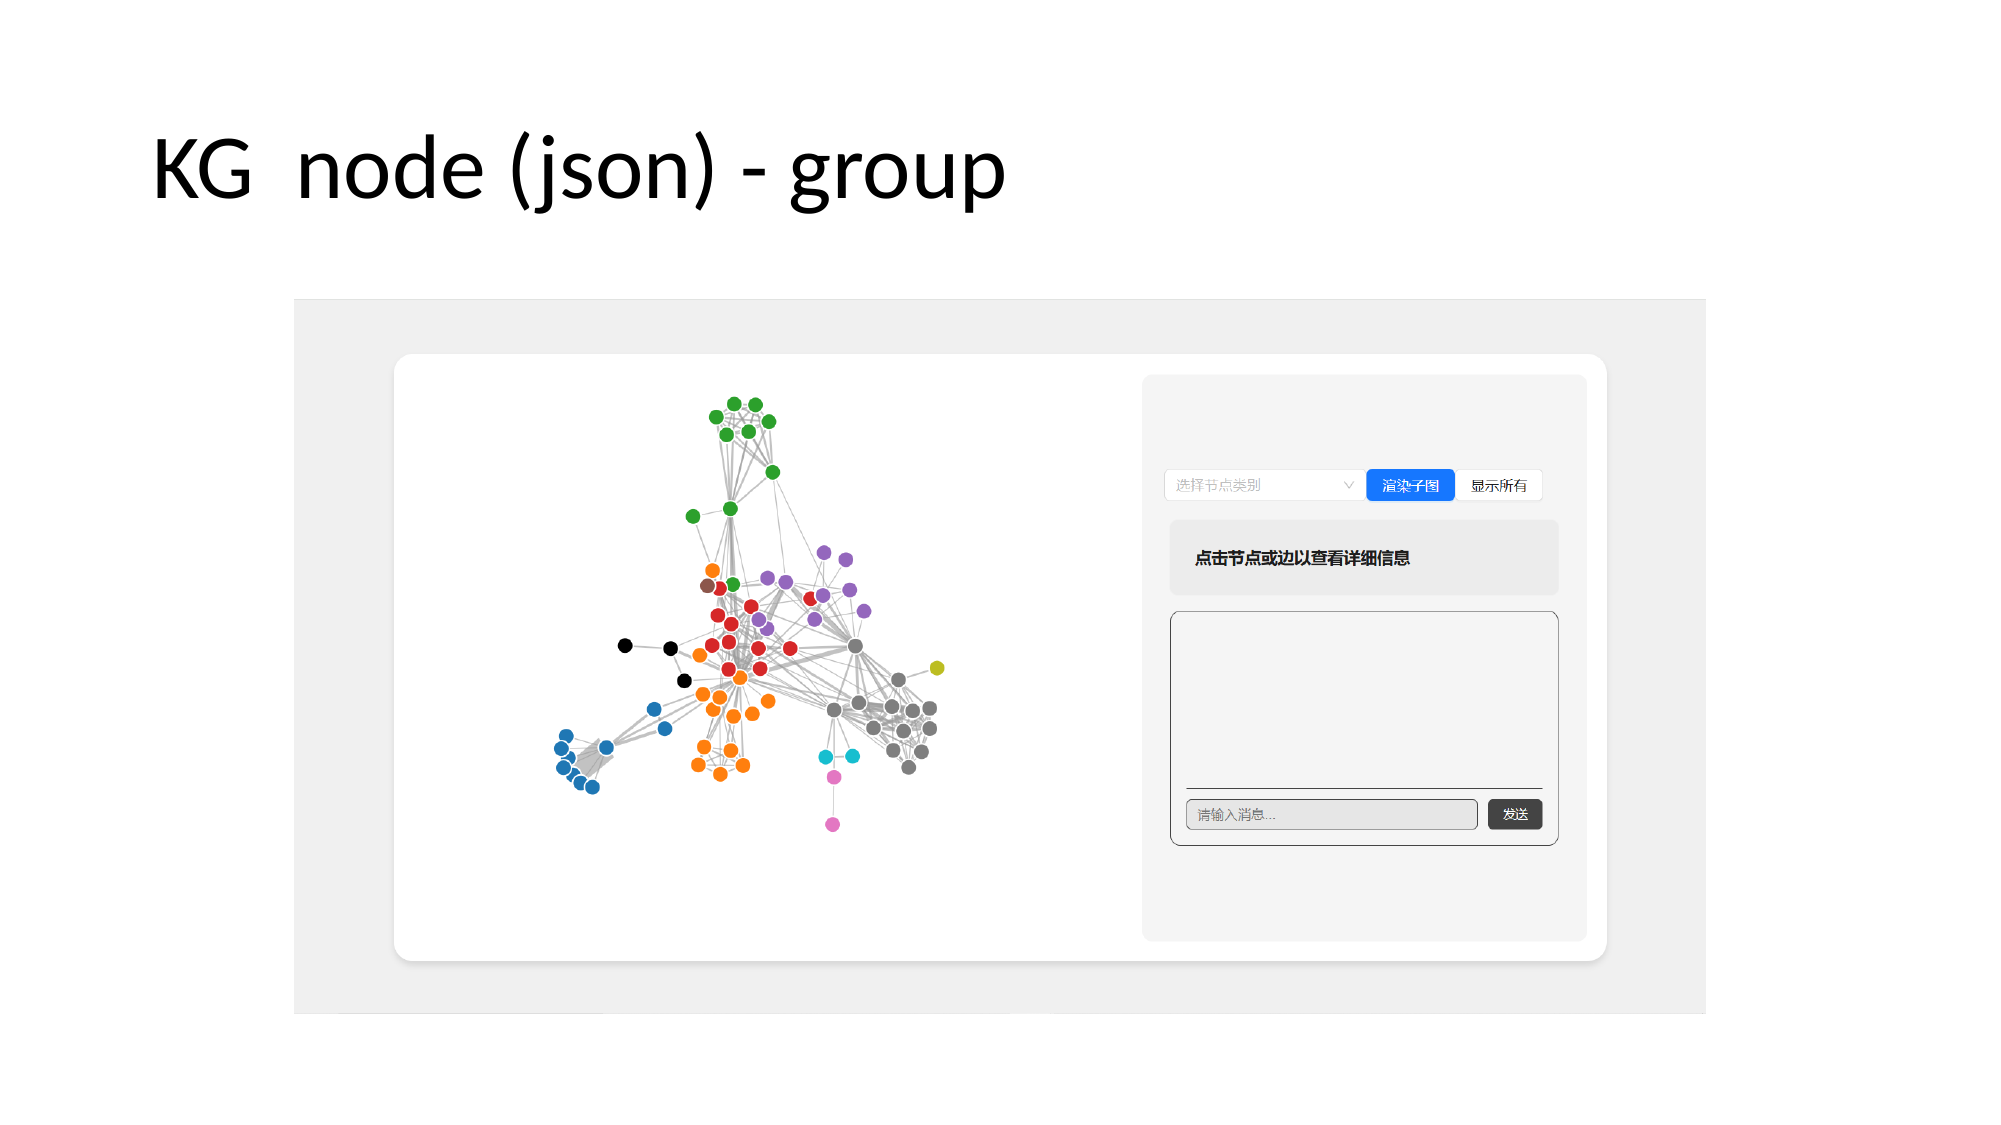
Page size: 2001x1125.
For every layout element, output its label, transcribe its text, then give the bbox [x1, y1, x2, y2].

title KG node (json) - group [137, 59, 1863, 278]
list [293, 298, 1707, 1014]
